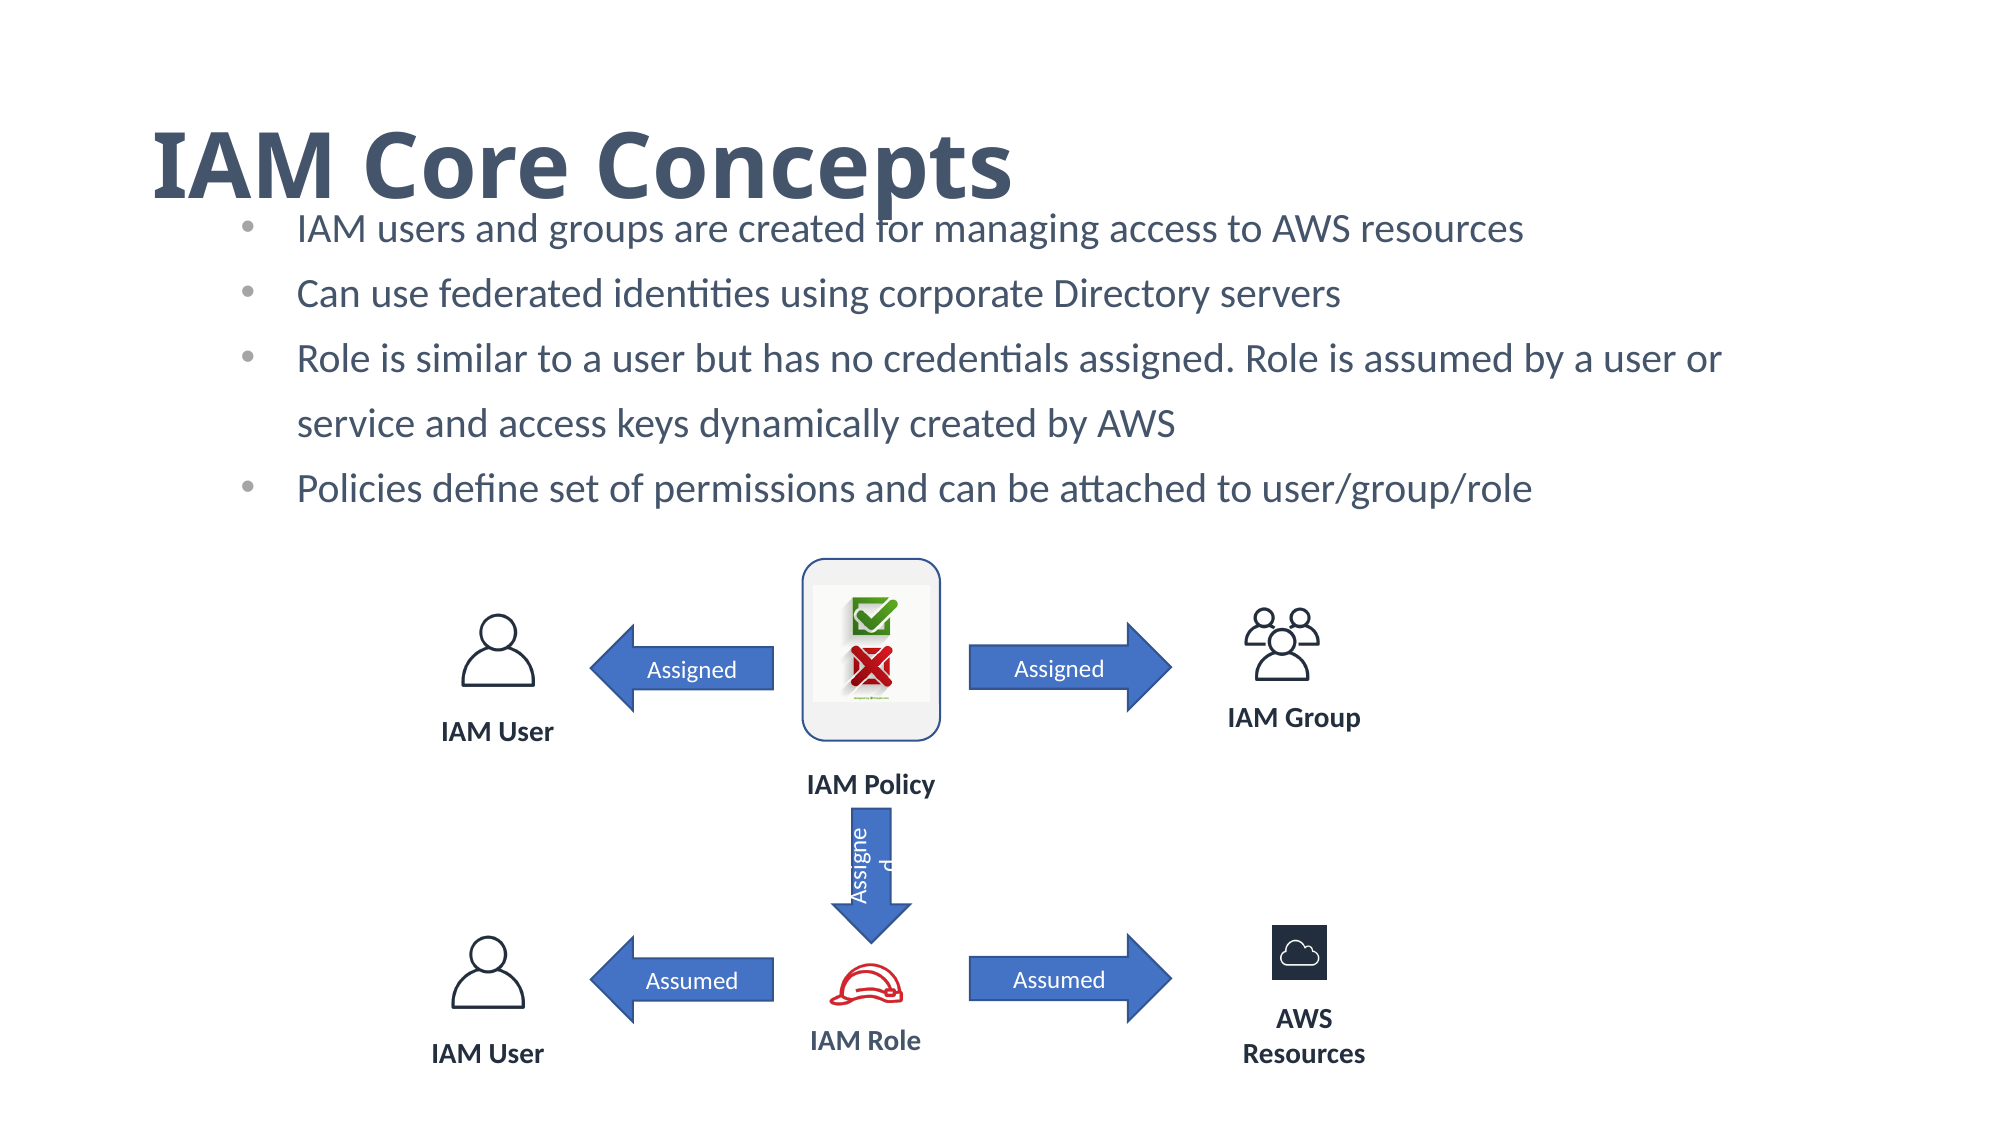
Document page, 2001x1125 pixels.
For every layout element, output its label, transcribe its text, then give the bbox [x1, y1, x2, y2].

list IAM users and groups are created for managing access to AWS resources Can use federated identities using corporate Directory servers Role is similar to a user but has no credentials assigned. Role is assumed by a user or service and access keys dynamically created by AWS Policies define set of permissions and can be attached to user/group/role [240, 174, 1788, 475]
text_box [399, 558, 1393, 1078]
title IAM Core Concepts [137, 59, 1863, 278]
